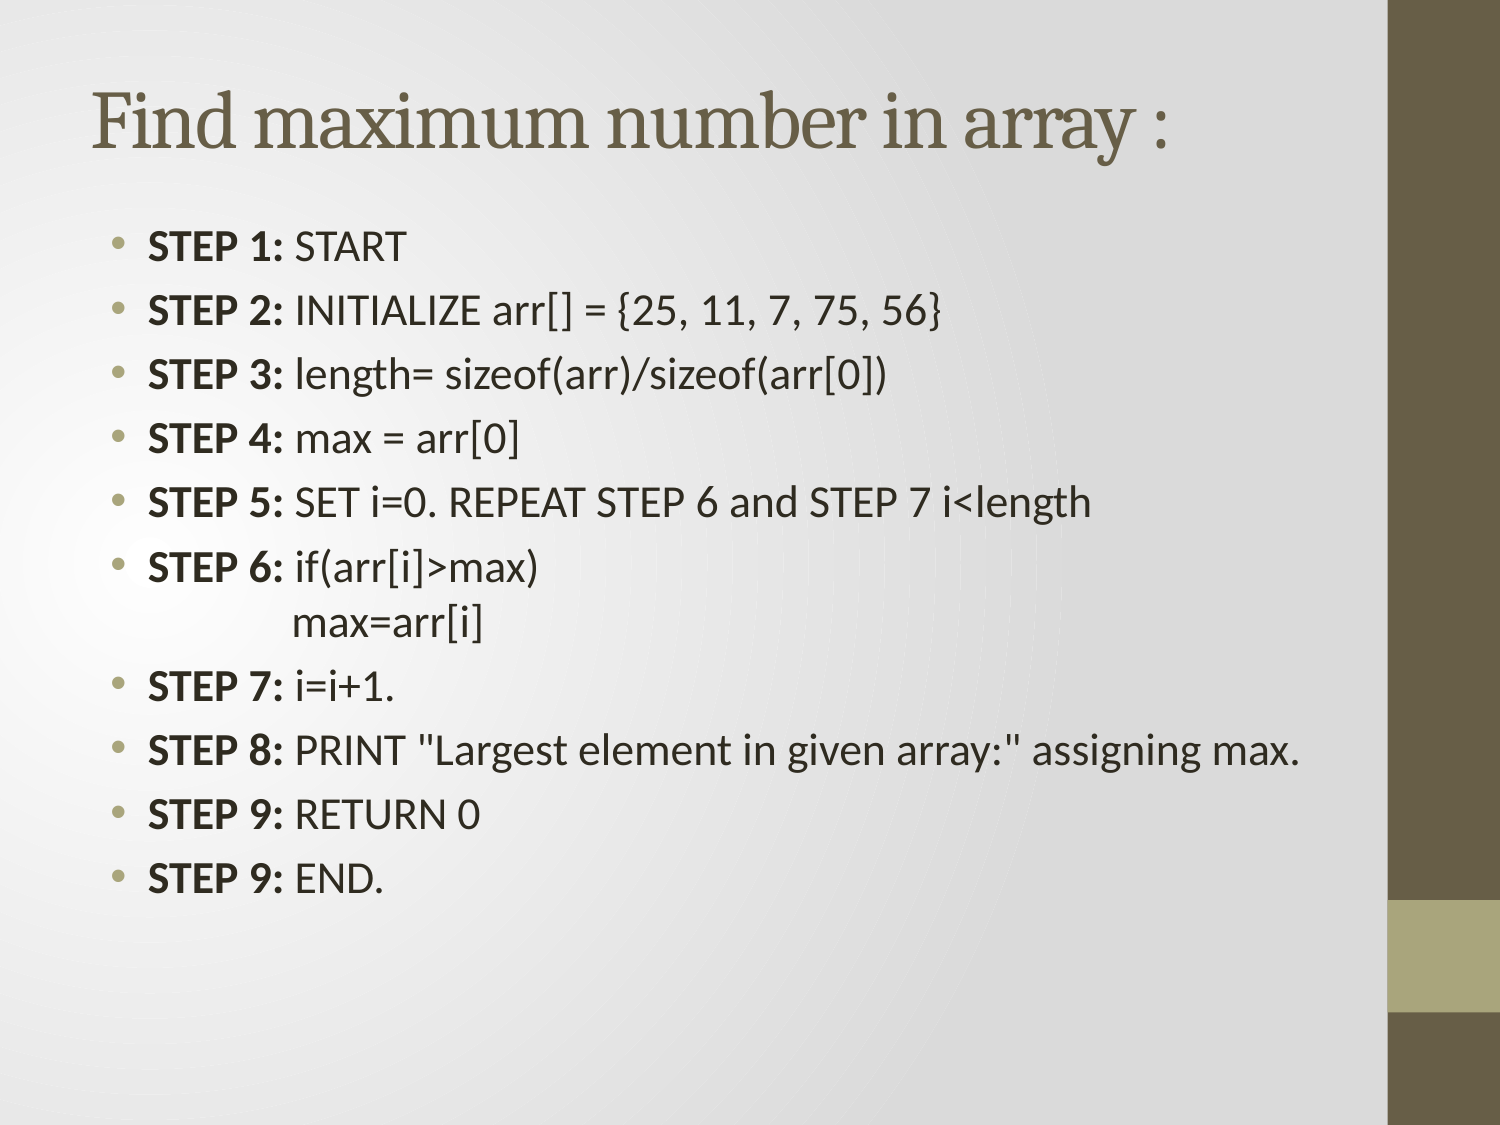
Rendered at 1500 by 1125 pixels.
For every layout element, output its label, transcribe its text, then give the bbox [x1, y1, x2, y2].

title Find maximum number in array : [75, 45, 1223, 185]
list STEP 1: START STEP 2: INITIALIZE arr[] = {25, 11, 7, 75, 56} STEP 3: length= sizeof(arr)/sizeof(arr[0]) STEP 4: max = arr[0] STEP 5: SET i=0. REPEAT STEP 6 and STEP 7 i<length STEP 6: if(arr[i]>max) max=arr[i] STEP 7: i=i+1. STEP 8: PRINT "Largest element in given array:" assigning max. STEP 9: RETURN 0 STEP 9: END. [76, 208, 1327, 996]
